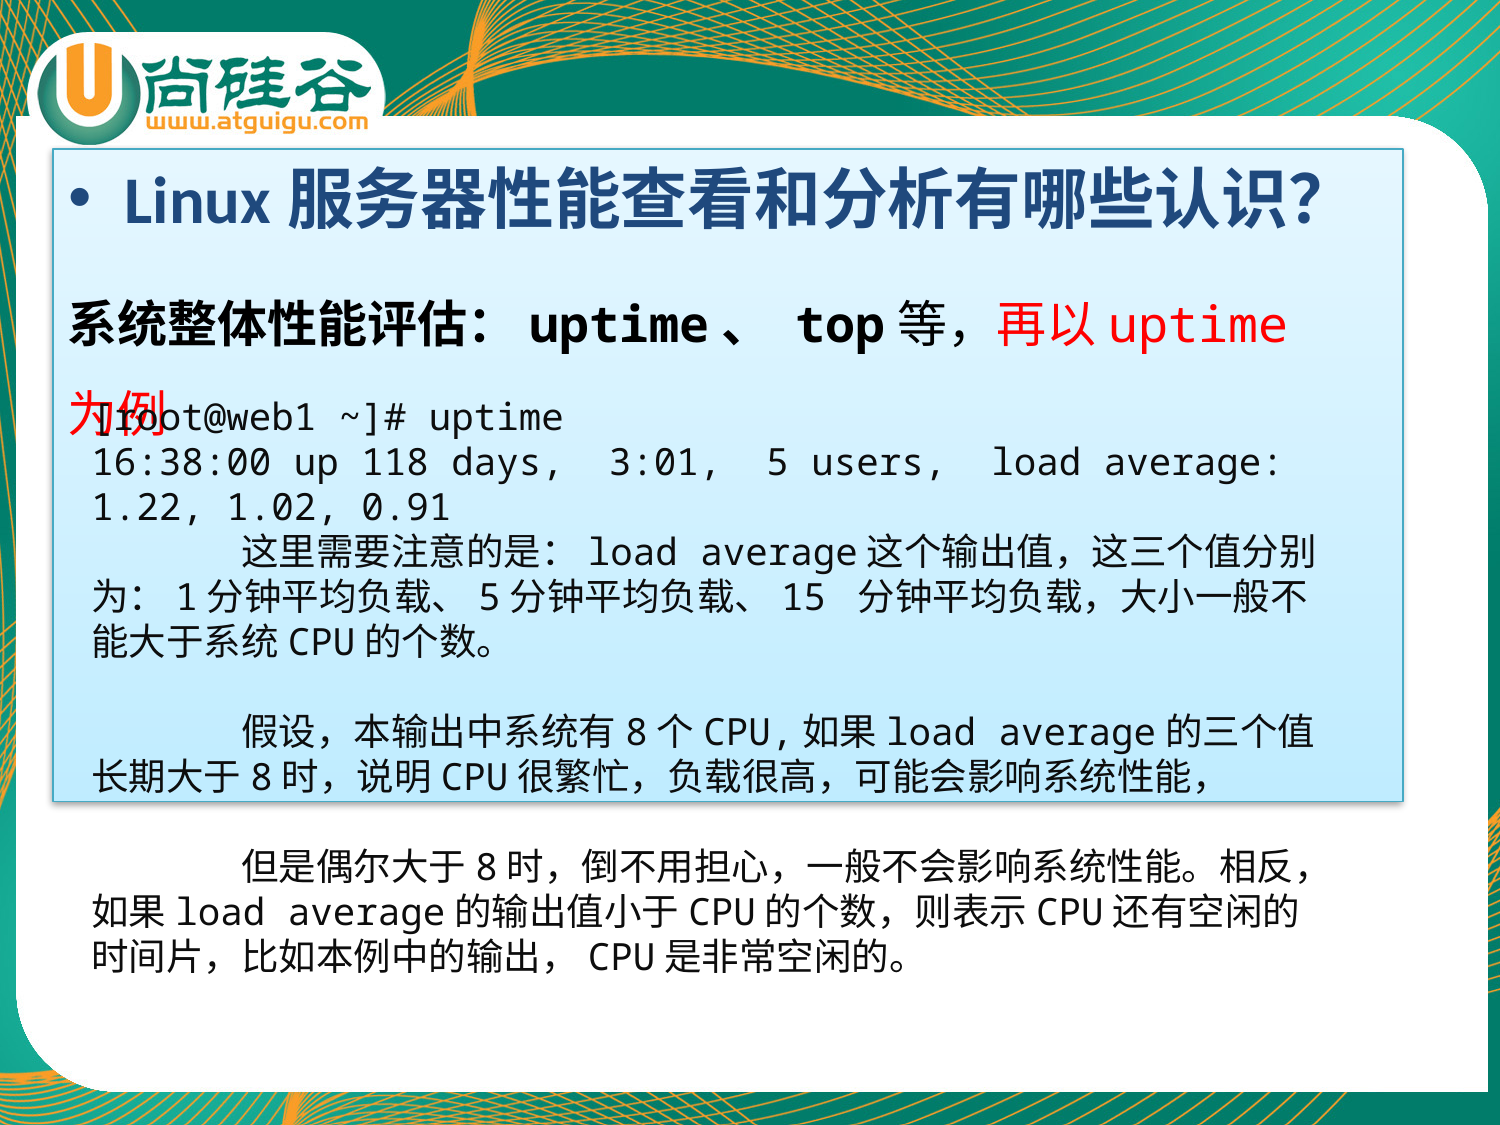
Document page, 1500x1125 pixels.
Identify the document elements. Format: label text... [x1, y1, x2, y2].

list Linux服务器性能查看和分析有哪些认识？ [52, 148, 1404, 802]
text_box [root@web1 ~]# uptime 16:38:00 up 118 days, 3:01, 5 users, load average: 1.22, 1.02, 0.91 这里需要注意的是：load average这个输出值，这三个值分别为：1分钟平均负载、5分钟平均负载、15 分钟平均负载，大小一般不能大于系统CPU的个数。 假设，本输出中系统有8个CPU,如果load average的三个值长期大于8时，说明CPU很繁忙，负载很高，可能会影响系统性能， 但是偶尔大于8时，倒不用担心，一般不会影响系统性能。相反，如果load average的输出值小于CPU的个数，则表示CPU还有空闲的时间片，比如本例中的输出，CPU是非常空闲的。 [76, 385, 1341, 985]
picture [0, 0, 1500, 1125]
text_box 系统整体性能评估：uptime、 top等，再以uptime为例 [53, 255, 1365, 451]
